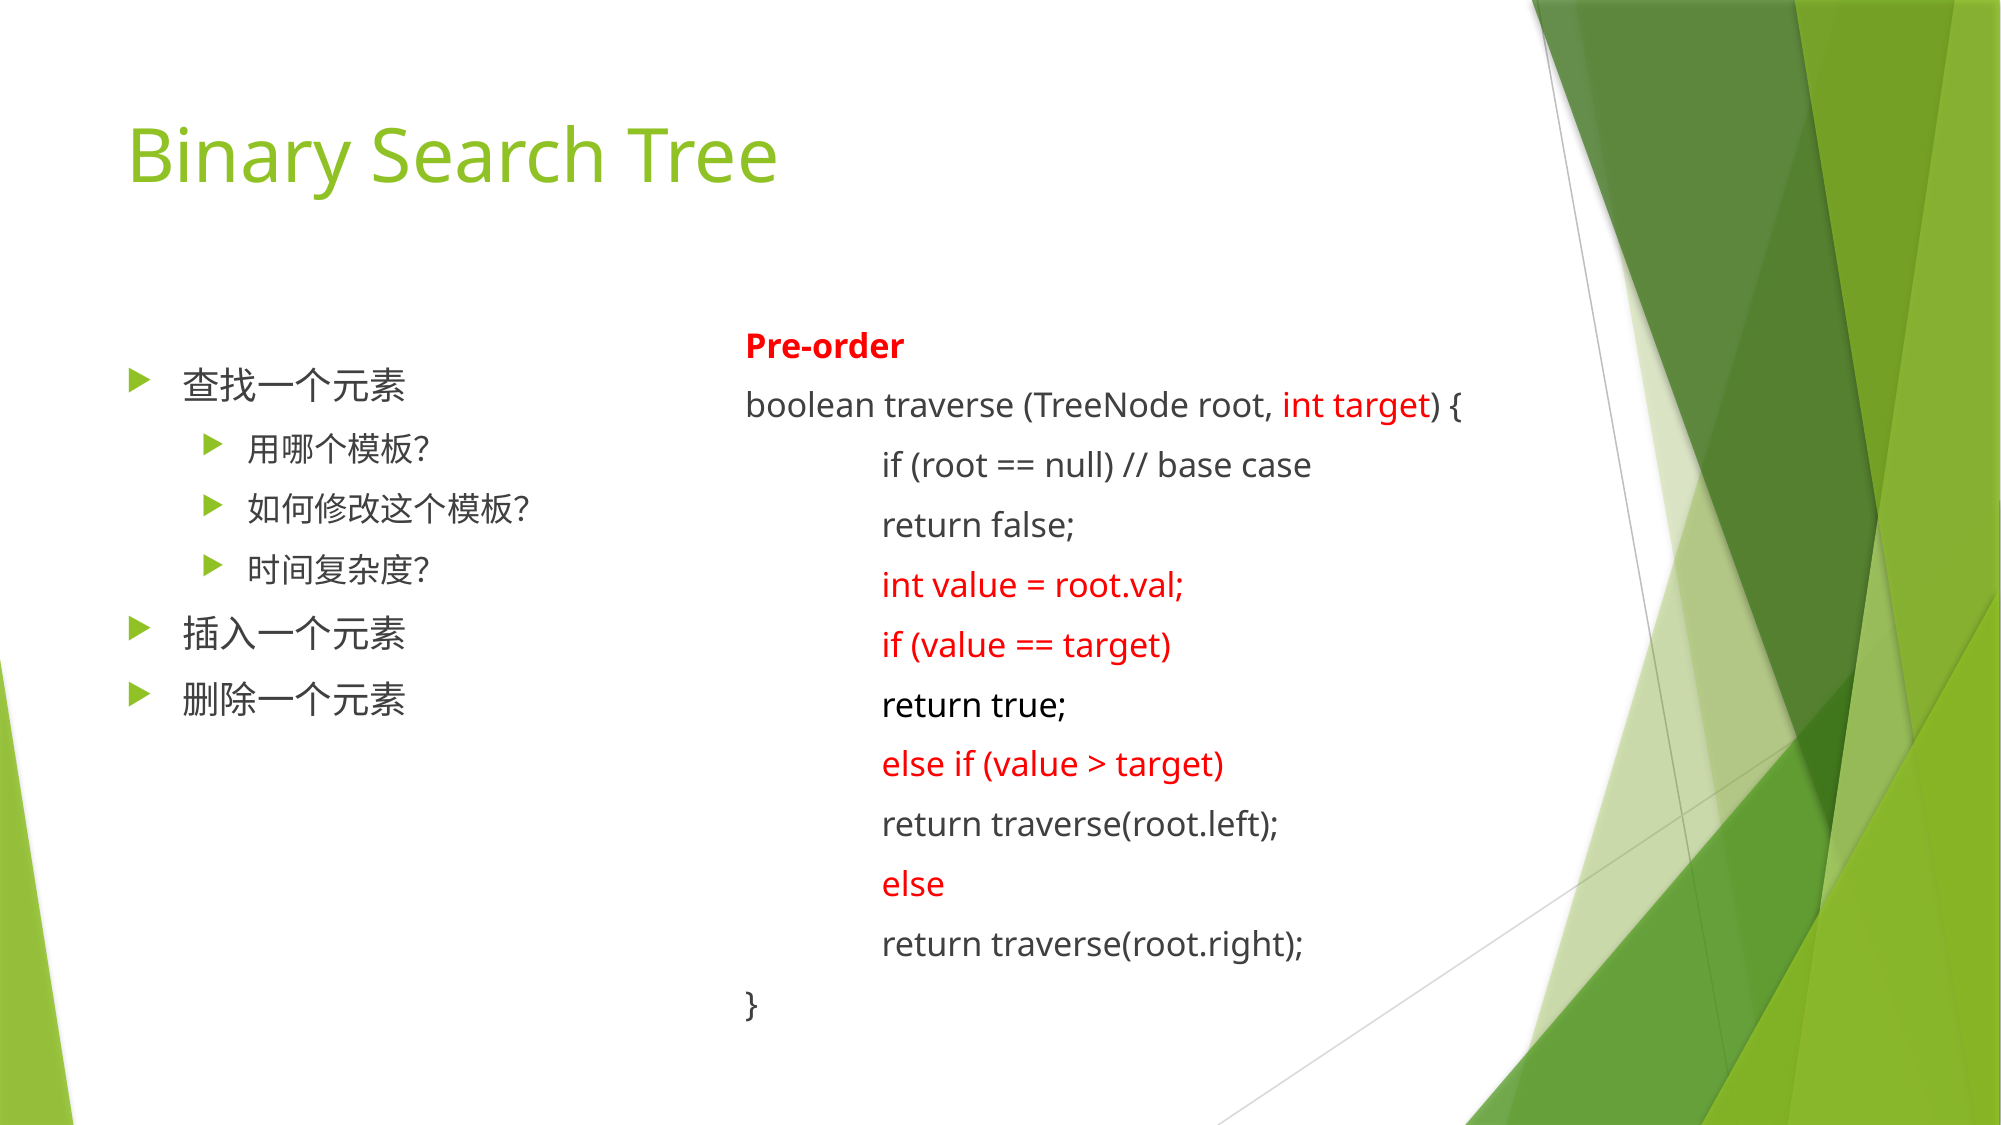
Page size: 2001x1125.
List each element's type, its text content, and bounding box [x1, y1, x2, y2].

text_box Pre-order boolean traverse (TreeNode root, int target) { if (root == null) // base case return false; int value = root.val; if (value == target) return true; else if (value > target) return traverse(root.left); else return traverse(root.right); } [730, 316, 1561, 1038]
list 查找一个元素 用哪个模板？ 如何修改这个模板？ 时间复杂度？ 插入一个元素 删除一个元素 [111, 354, 692, 992]
title Binary Search Tree [111, 99, 1522, 317]
